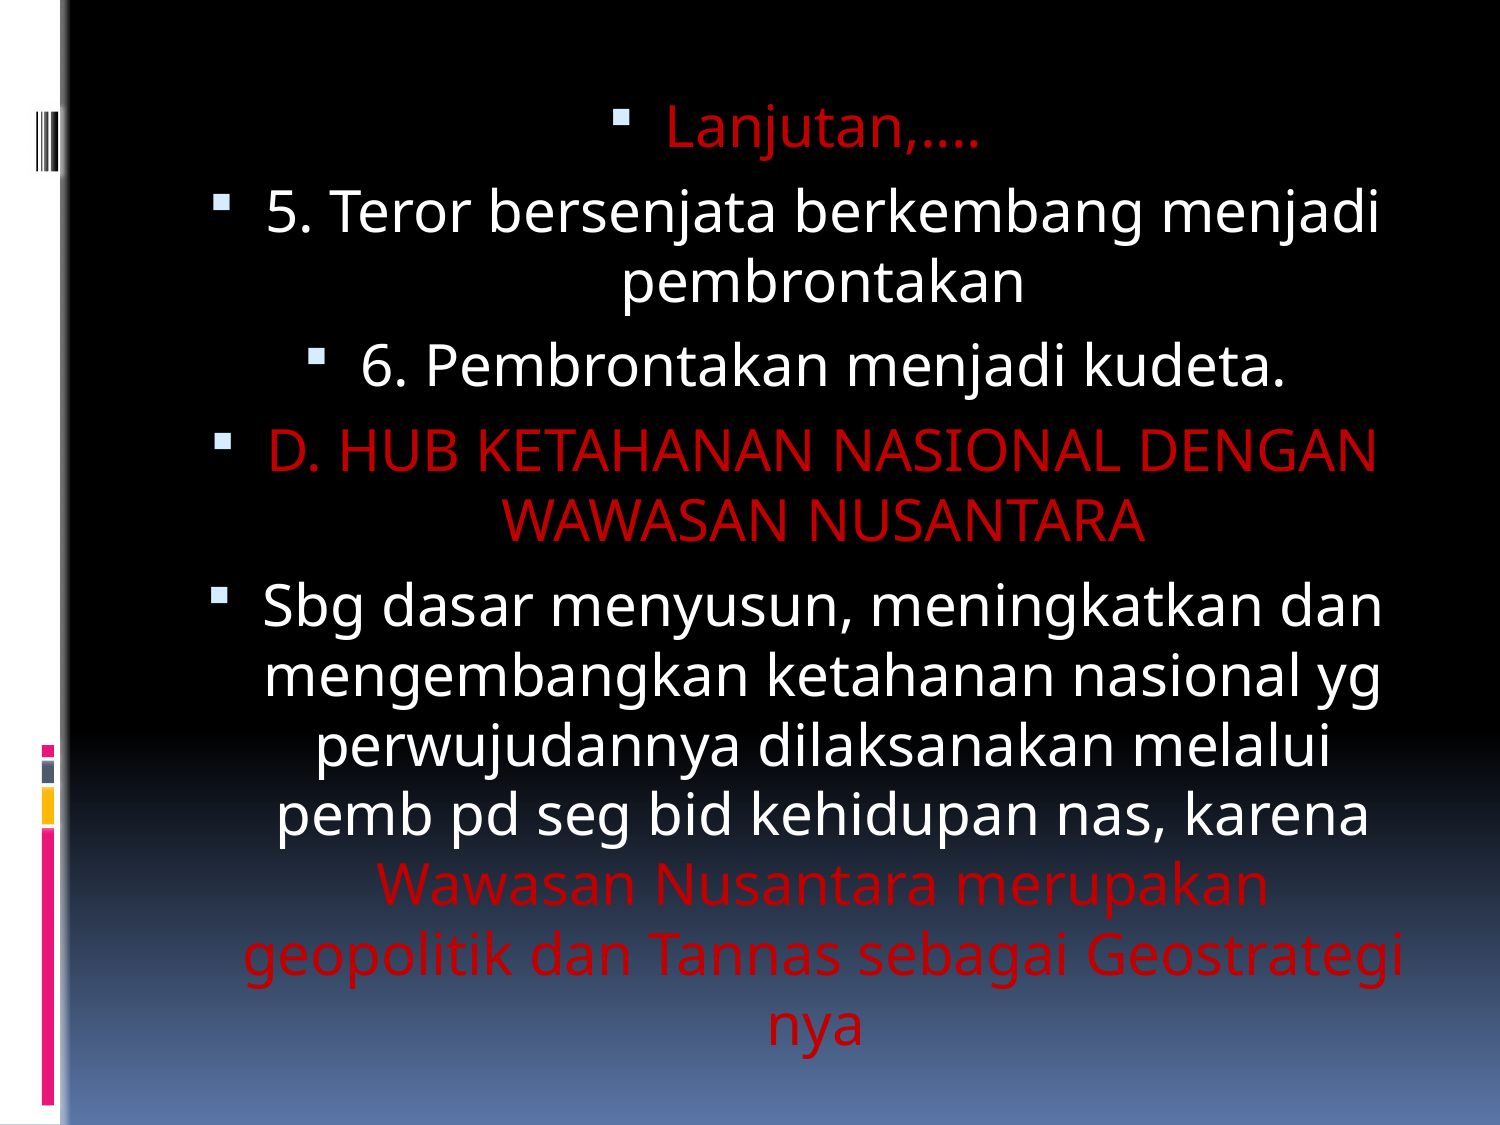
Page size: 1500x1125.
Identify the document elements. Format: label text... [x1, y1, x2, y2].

list Lanjutan,.... 5. Teror bersenjata berkembang menjadi pembrontakan 6. Pembrontakan menjadi kudeta. D. HUB KETAHANAN NASIONAL DENGAN WAWASAN NUSANTARA Sbg dasar menyusun, meningkatkan dan mengembangkan ketahanan nasional yg perwujudannya dilaksanakan melalui pemb pd seg bid kehidupan nas, karena Wawasan Nusantara merupakan geopolitik dan Tannas sebagai Geostrategi nya [152, 82, 1428, 832]
